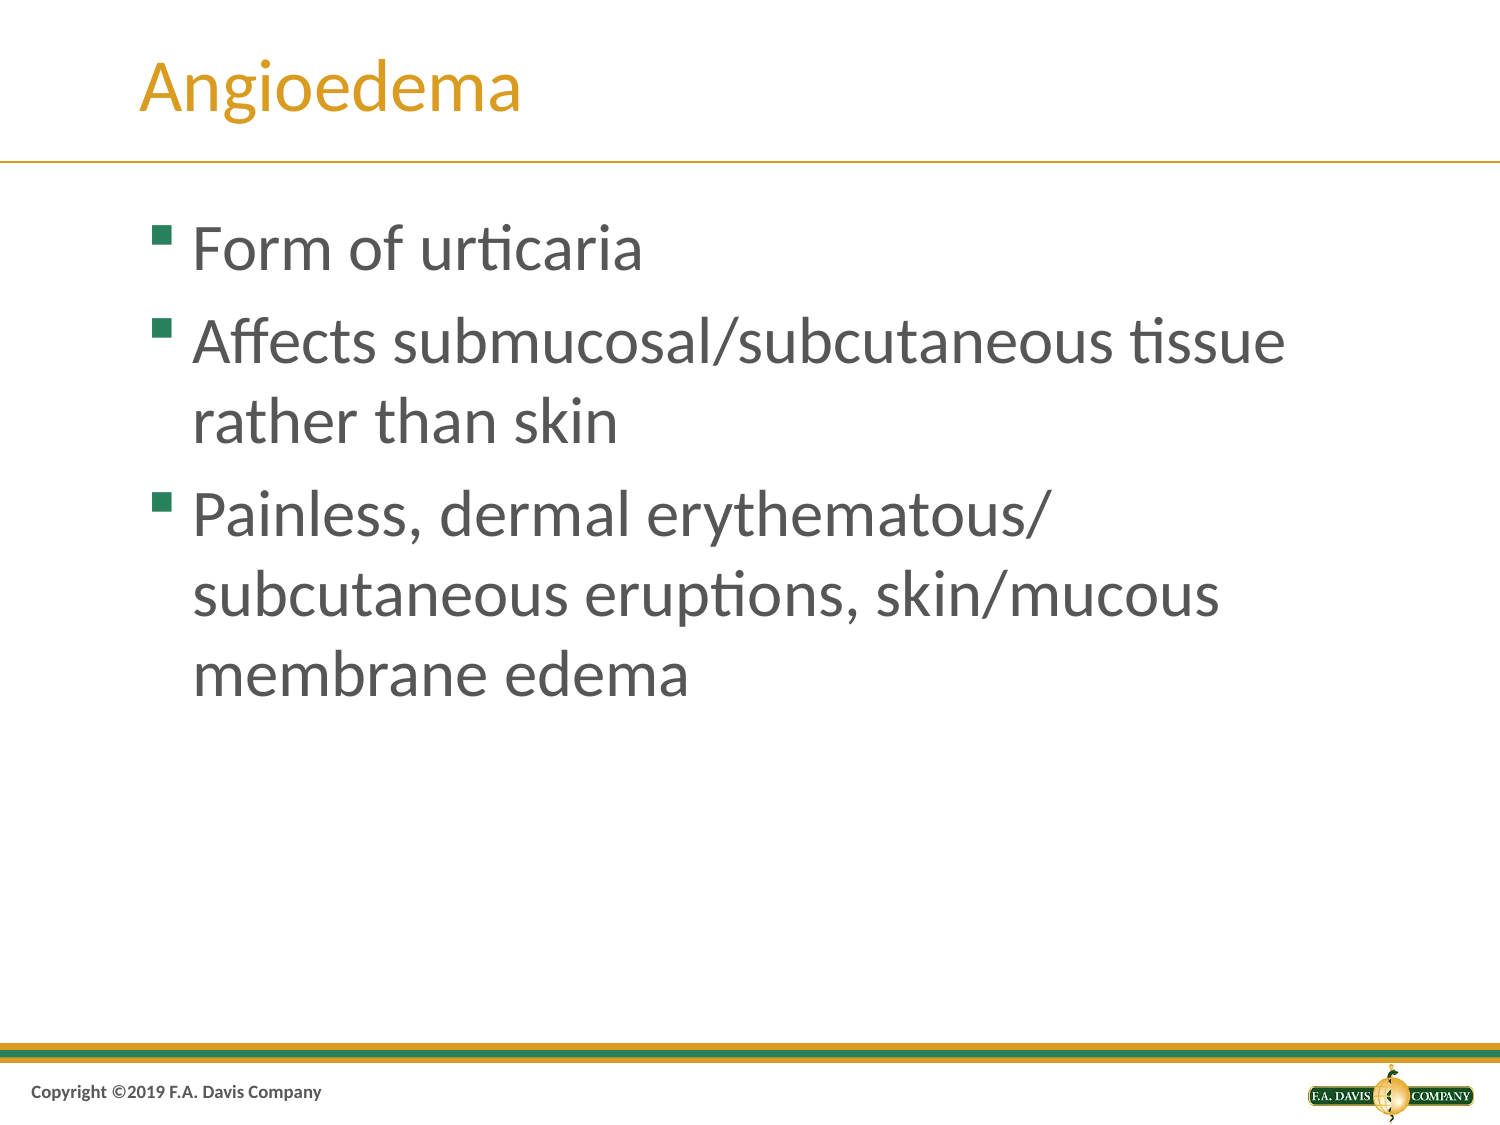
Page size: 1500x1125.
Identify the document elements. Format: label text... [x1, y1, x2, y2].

title Angioedema [124, 38, 1475, 136]
picture [0, 1043, 1500, 1050]
list Form of urticaria Affects submucosal/subcutaneous tissue rather than skin Painless, dermal erythematous/ subcutaneous eruptions, skin/mucous membrane edema [75, 196, 1425, 864]
picture [1308, 1064, 1474, 1124]
picture [0, 1058, 1500, 1063]
